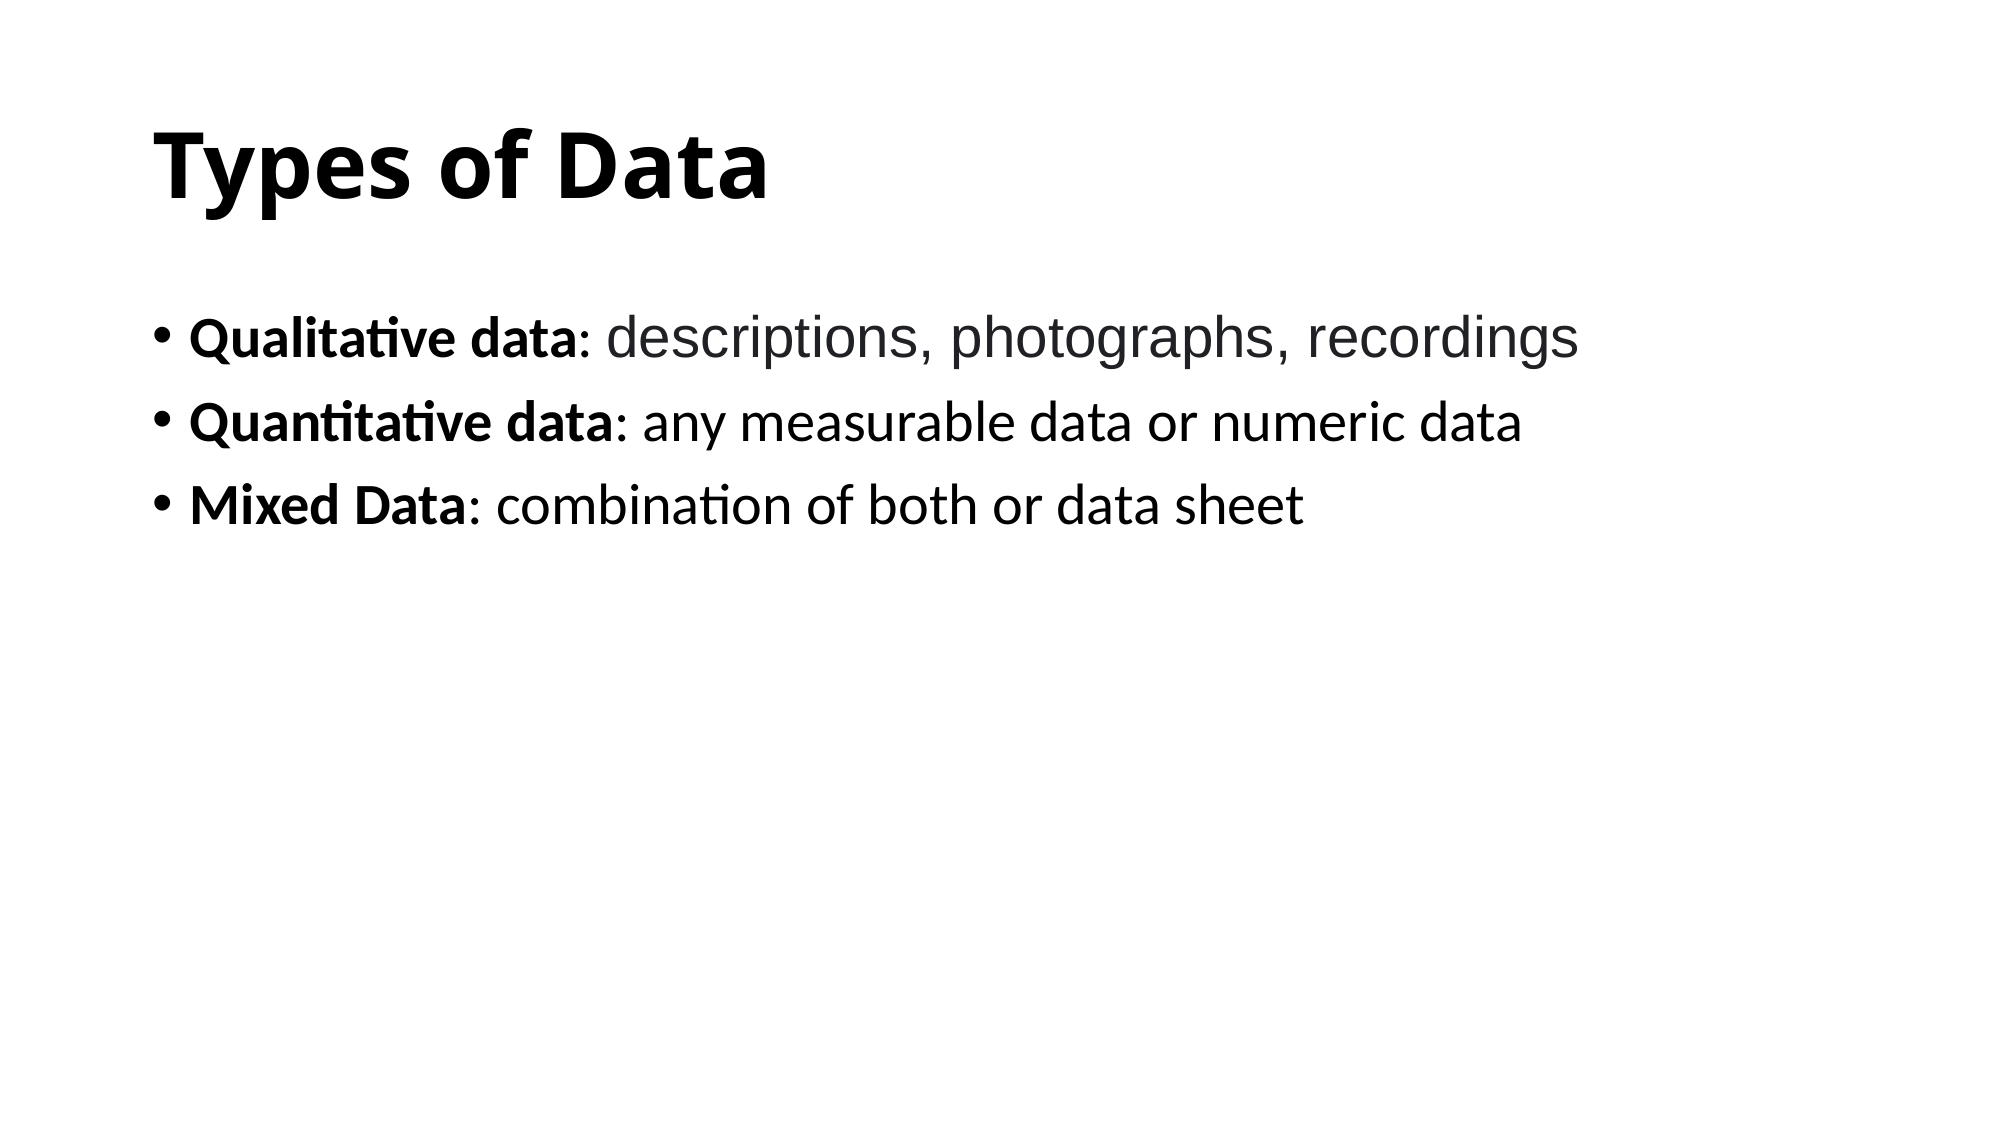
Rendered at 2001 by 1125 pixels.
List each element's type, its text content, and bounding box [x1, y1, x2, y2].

title Types of Data [137, 59, 1863, 278]
list Qualitative data: descriptions, photographs, recordings Quantitative data: any measurable data or numeric data Mixed Data: combination of both or data sheet [137, 299, 1863, 1014]
